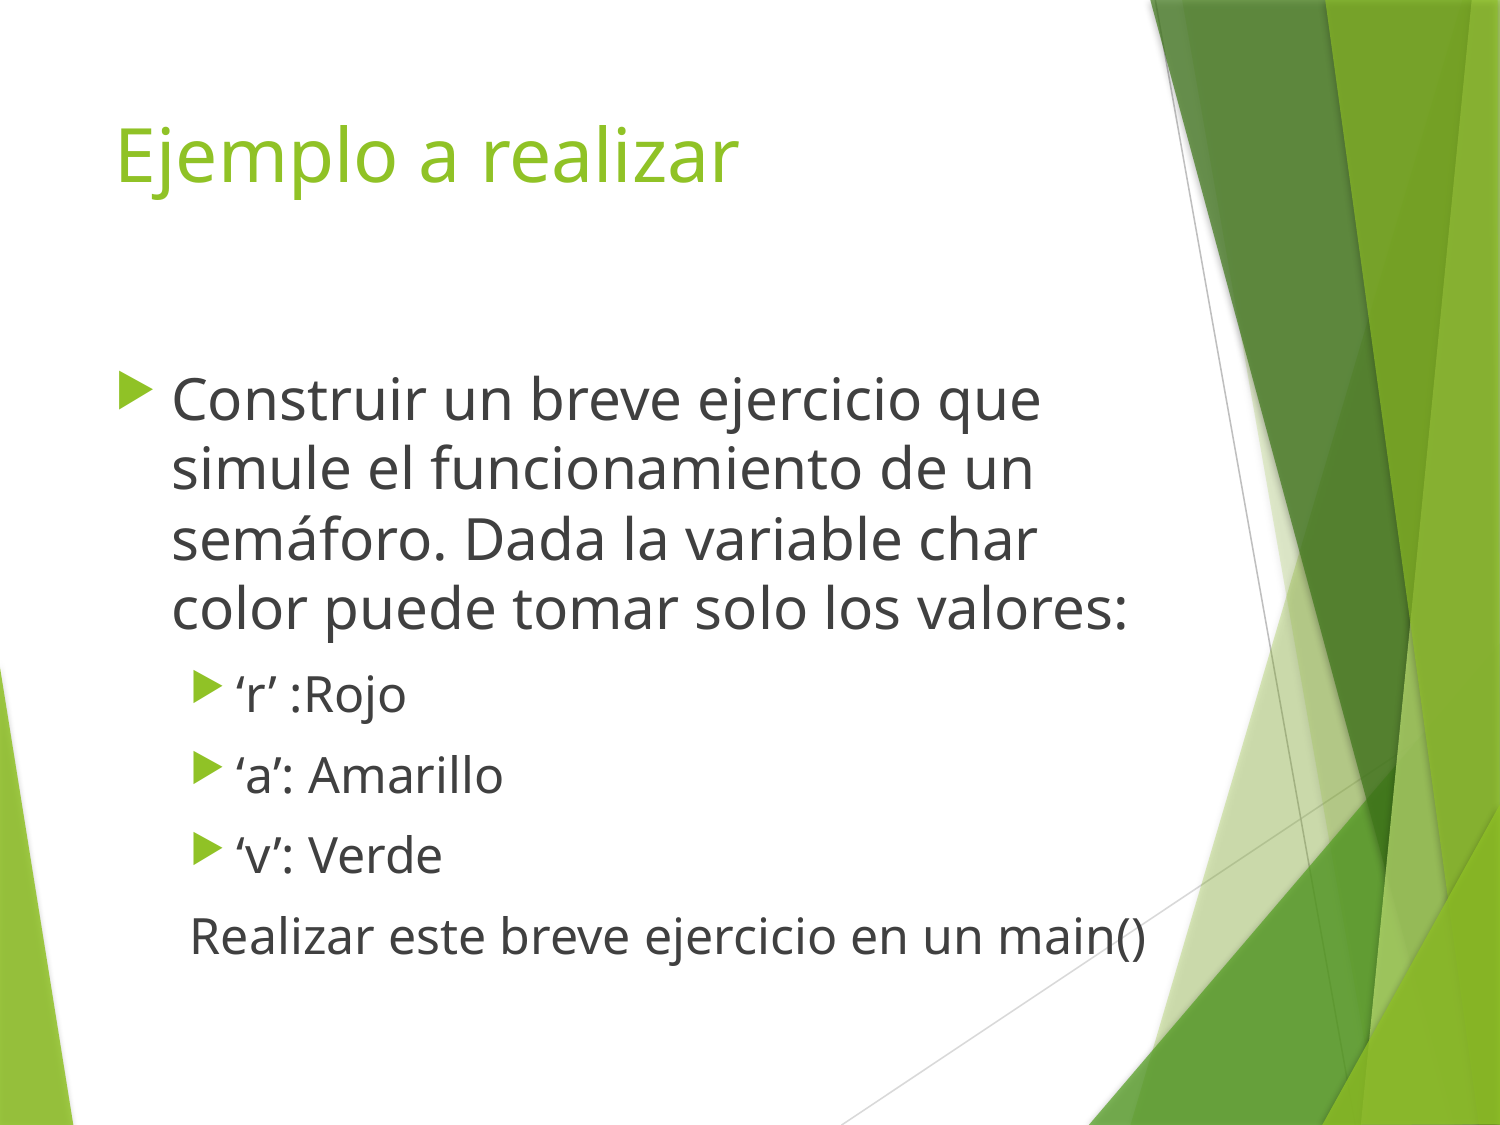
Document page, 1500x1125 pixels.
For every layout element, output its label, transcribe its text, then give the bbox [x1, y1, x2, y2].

list Construir un breve ejercicio que simule el funcionamiento de un semáforo. Dada la variable char color puede tomar solo los valores: ‘r’ :Rojo ‘a’: Amarillo ‘v’: Verde Realizar este breve ejercicio en un main() [99, 354, 1187, 992]
title Ejemplo a realizar [99, 99, 1142, 317]
